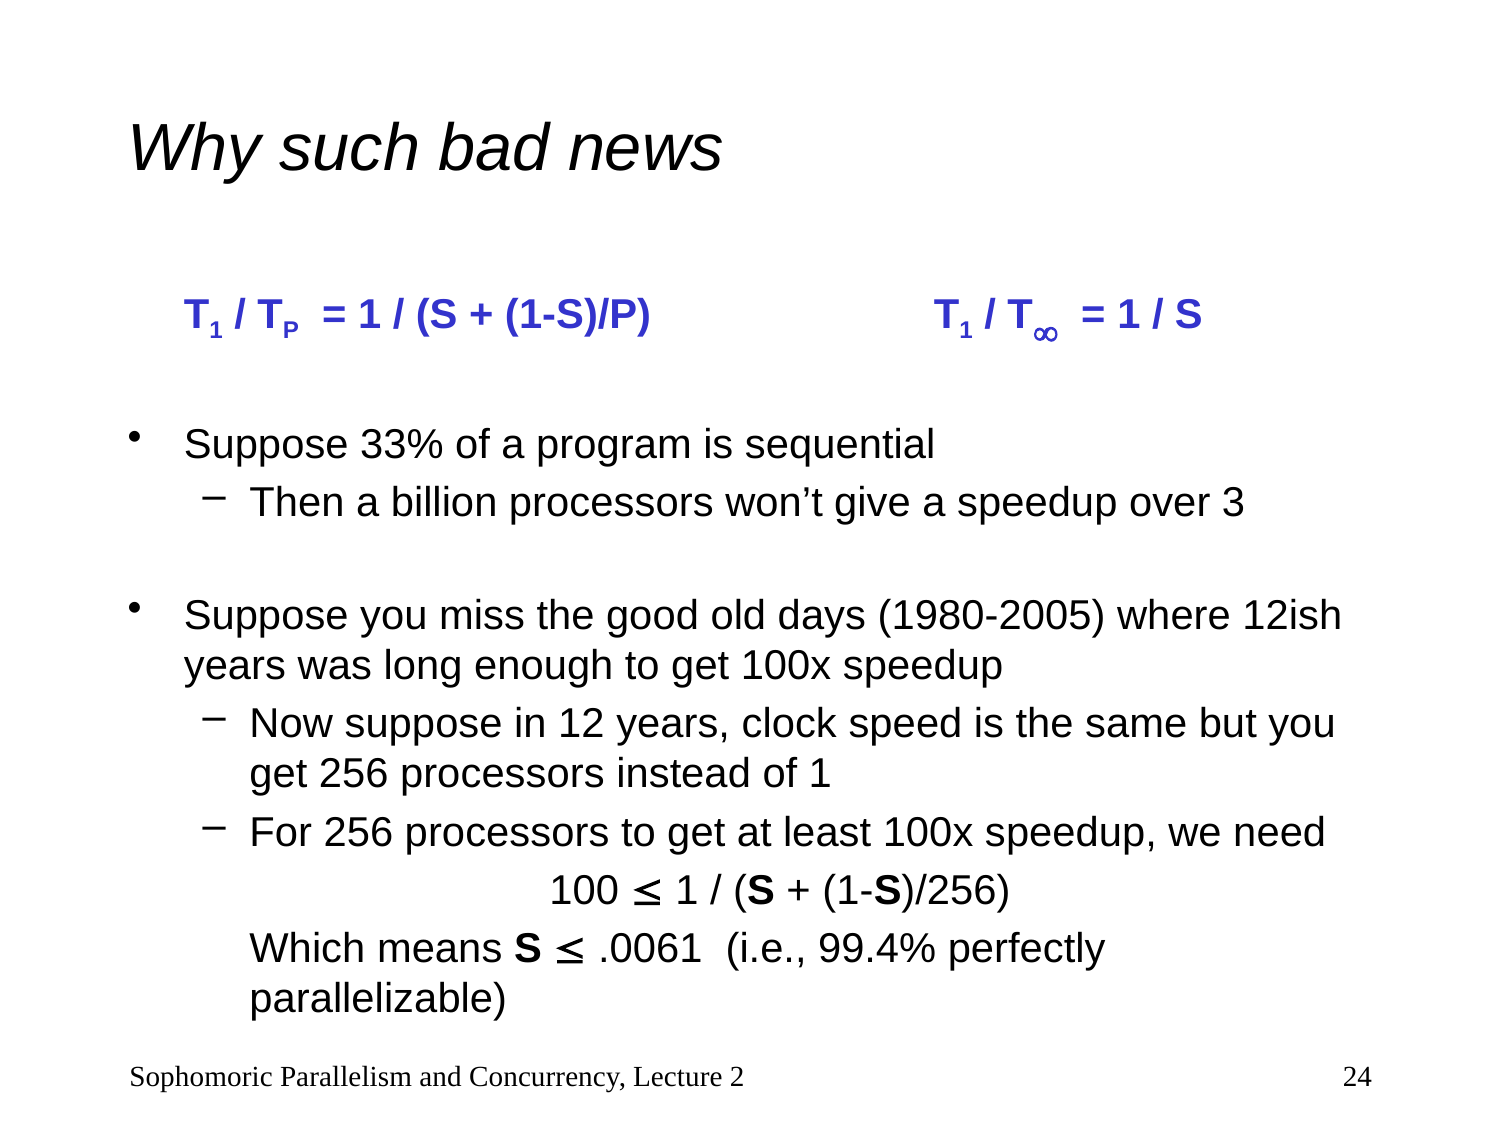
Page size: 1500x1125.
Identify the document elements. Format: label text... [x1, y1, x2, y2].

title Why such bad news [112, 49, 1388, 238]
slide_number 24 [1074, 1049, 1388, 1125]
list T1 / TP = 1 / (S + (1-S)/P) T1 / T = 1 / S Suppose 33% of a program is sequential Then a billion processors won’t give a speedup over 3 Suppose you miss the good old days (1980-2005) where 12ish years was long enough to get 100x speedup Now suppose in 12 years, clock speed is the same but you get 256 processors instead of 1 For 256 processors to get at least 100x speedup, we need 100  1 / (S + (1-S)/256) Which means S  .0061 (i.e., 99.4% perfectly parallelizable) [112, 262, 1388, 1001]
footer Sophomoric Parallelism and Concurrency, Lecture 2 [99, 1049, 776, 1125]
